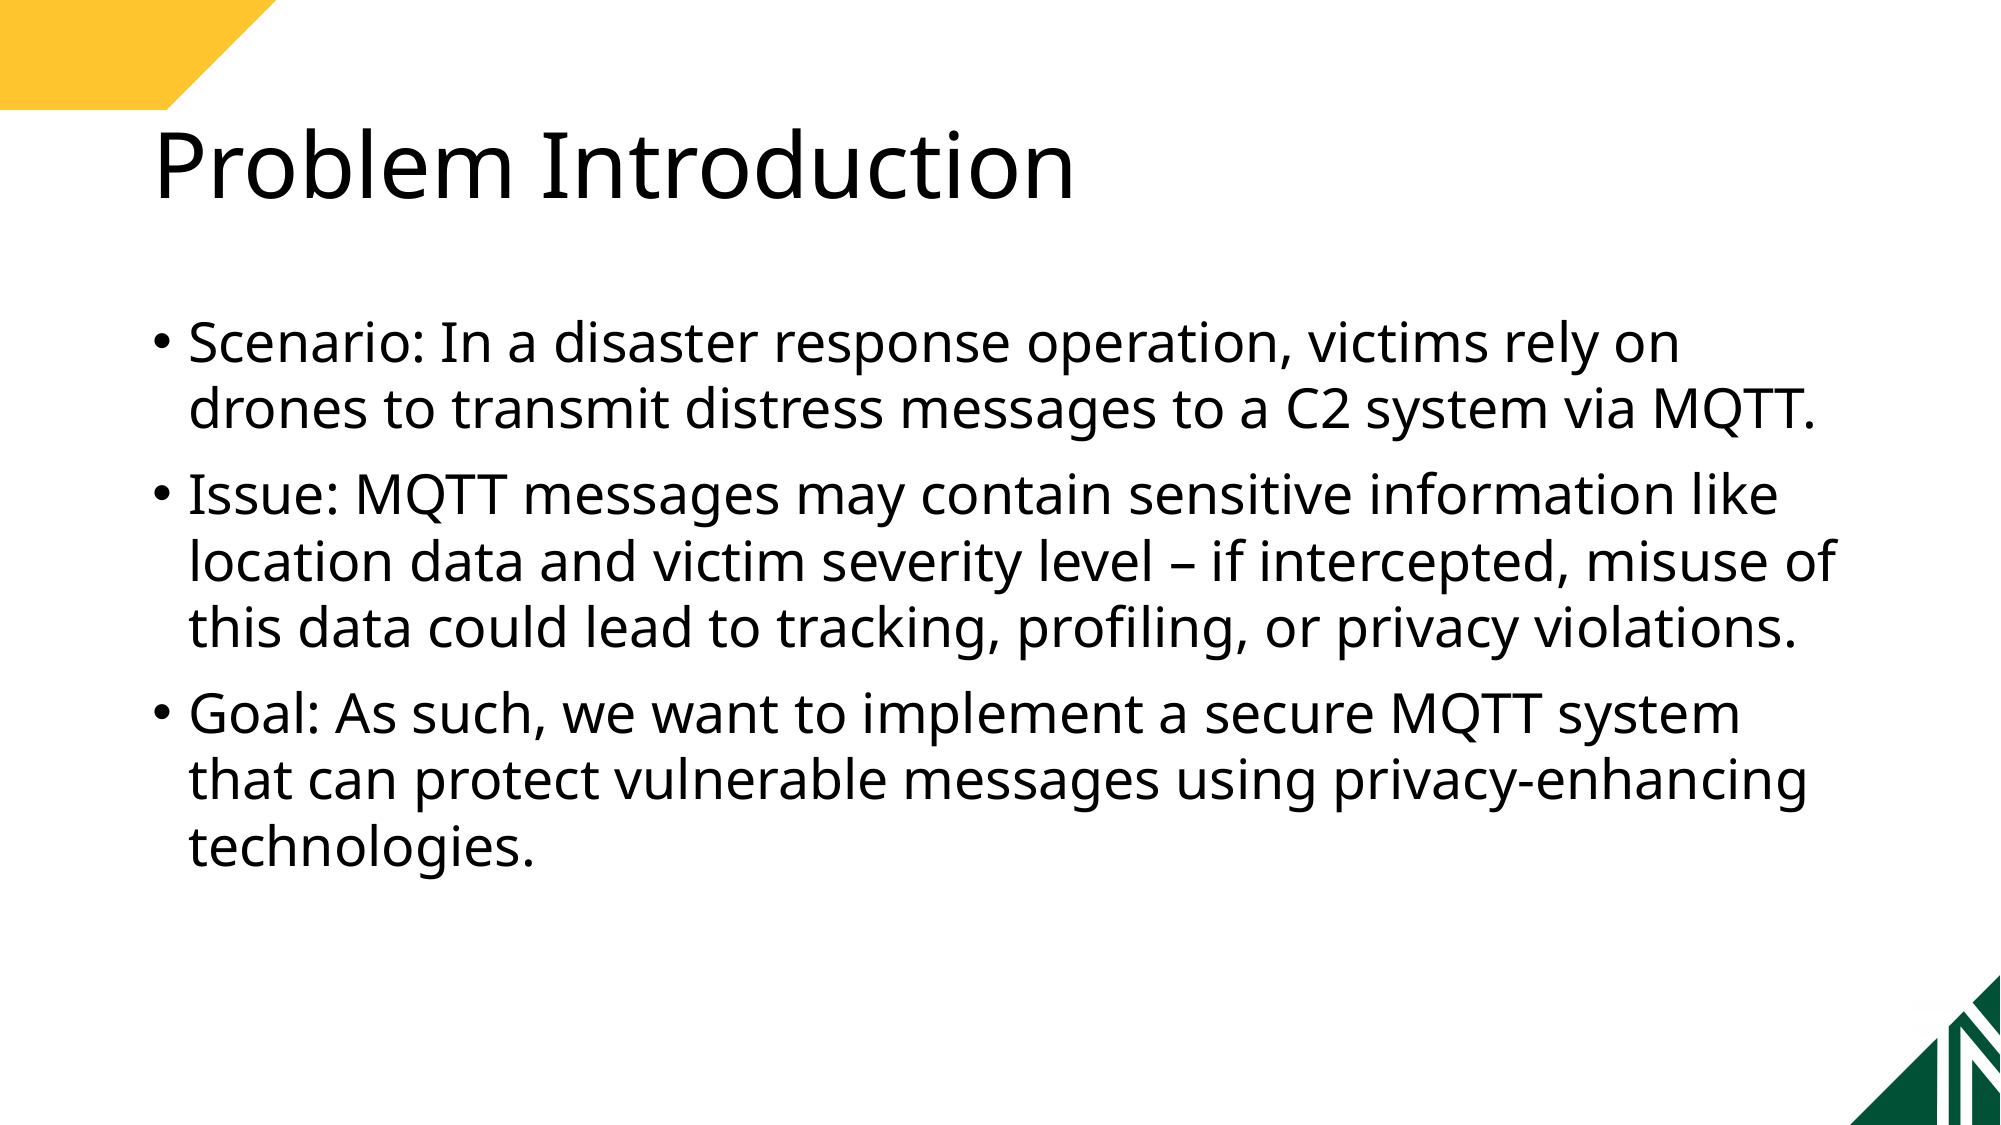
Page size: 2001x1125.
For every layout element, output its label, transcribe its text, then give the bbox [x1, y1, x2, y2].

title Problem Introduction [137, 59, 1863, 278]
picture [1816, 931, 2000, 1125]
list Scenario: In a disaster response operation, victims rely on drones to transmit distress messages to a C2 system via MQTT. Issue: MQTT messages may contain sensitive information like location data and victim severity level – if intercepted, misuse of this data could lead to tracking, profiling, or privacy violations. Goal: As such, we want to implement a secure MQTT system that can protect vulnerable messages using privacy-enhancing technologies. [137, 299, 1863, 1014]
picture [0, 0, 336, 163]
